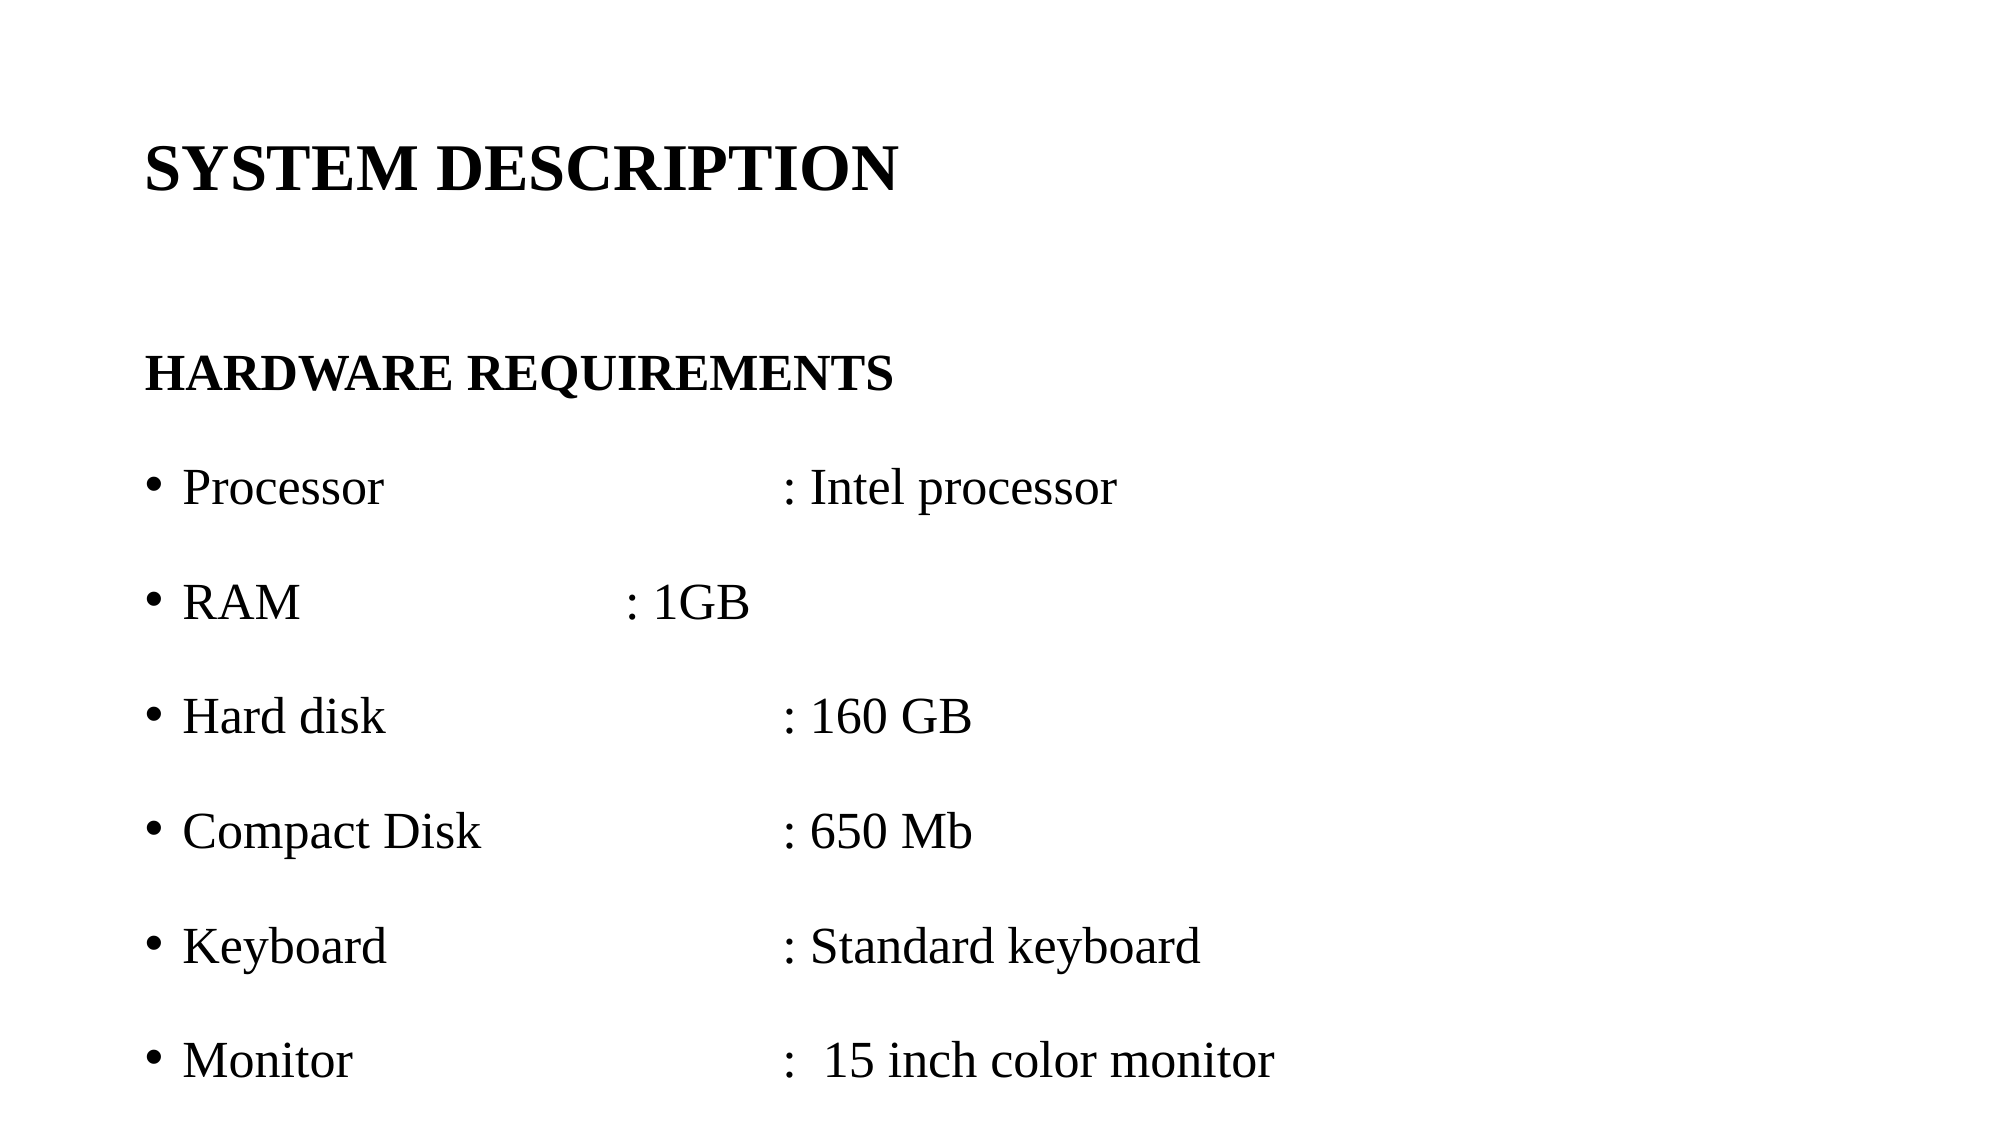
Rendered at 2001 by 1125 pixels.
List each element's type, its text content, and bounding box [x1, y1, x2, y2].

title SYSTEM DESCRIPTION [136, 59, 1863, 278]
list HARDWARE REQUIREMENTS Processor : Intel processor RAM : 1GB Hard disk : 160 GB Compact Disk : 650 Mb Keyboard : Standard keyboard Monitor : 15 inch color monitor [136, 298, 1863, 1014]
